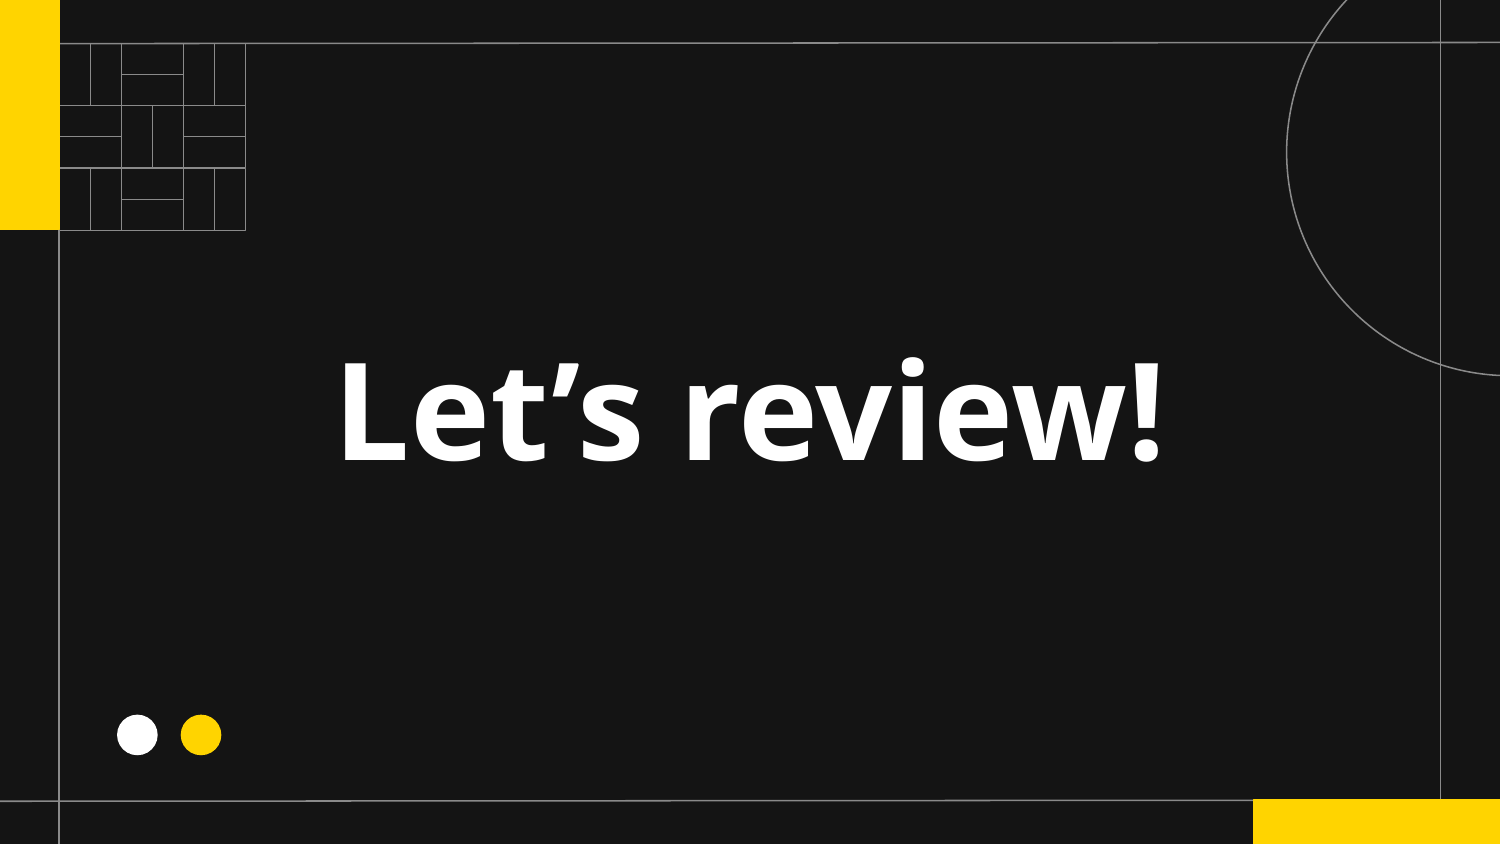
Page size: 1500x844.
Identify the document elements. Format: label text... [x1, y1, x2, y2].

title Let’s review! [221, 214, 1279, 630]
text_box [116, 714, 222, 756]
